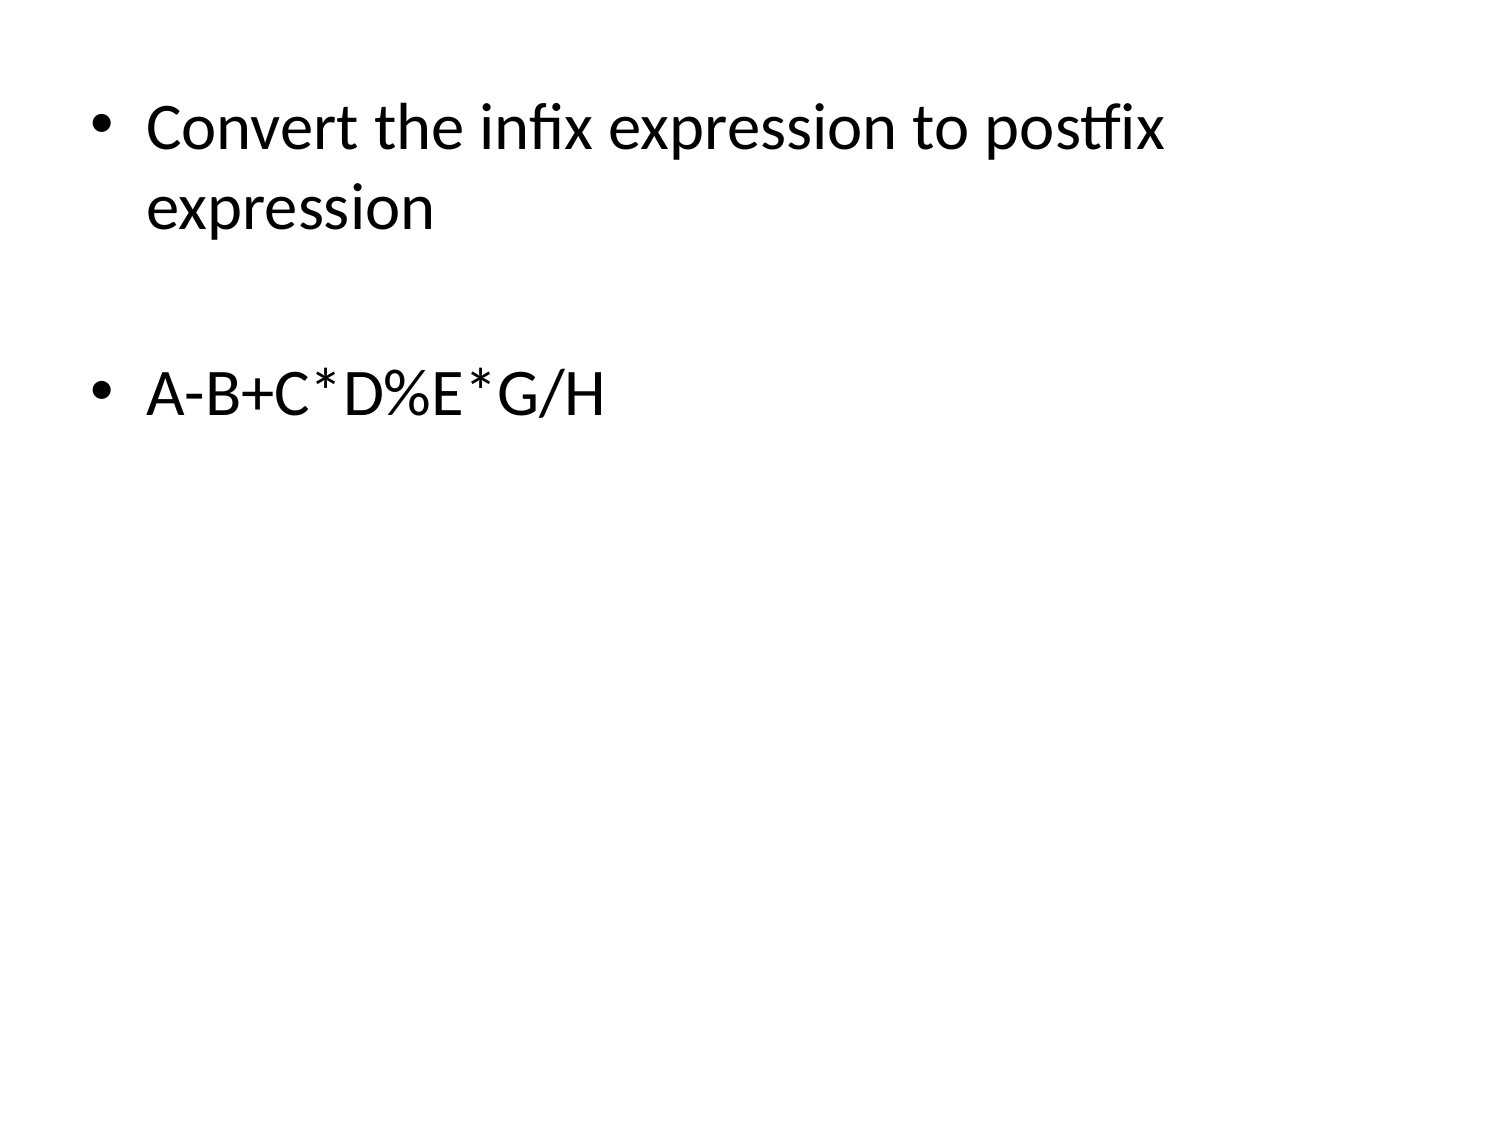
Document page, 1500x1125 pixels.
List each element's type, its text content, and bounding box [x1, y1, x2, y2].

list Convert the infix expression to postfix expression A-B+C*D%E*G/H [75, 75, 1425, 1005]
